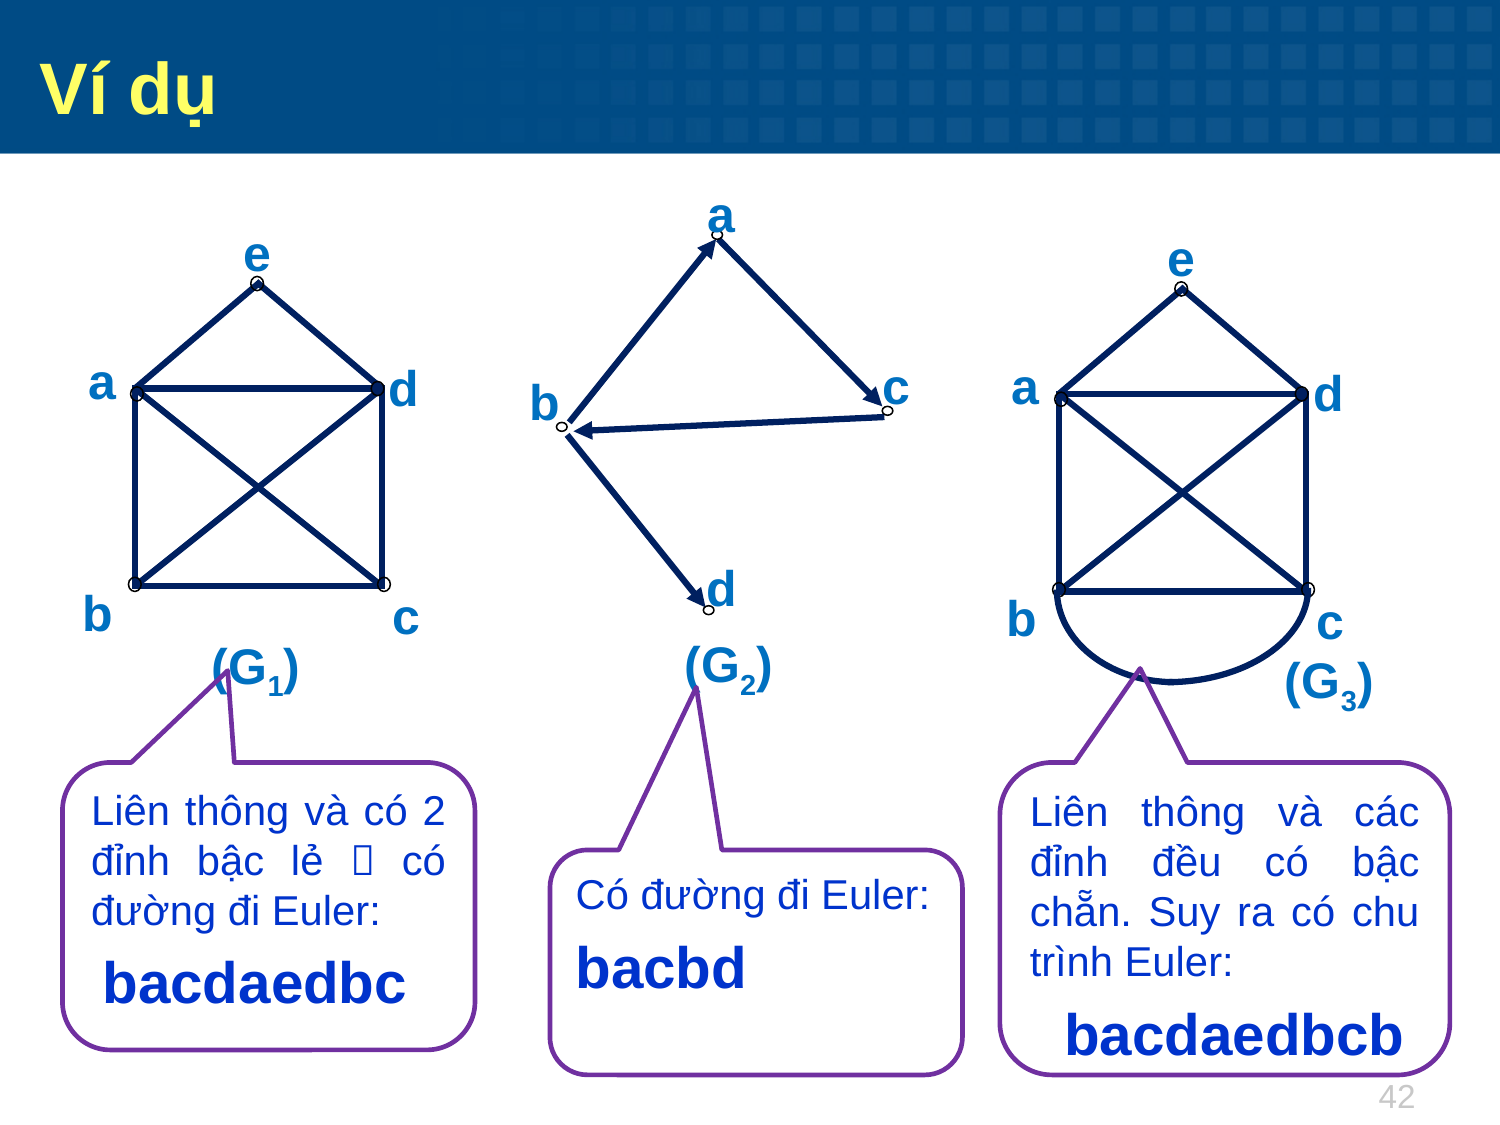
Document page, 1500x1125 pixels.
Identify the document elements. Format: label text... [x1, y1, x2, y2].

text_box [62, 174, 1413, 713]
picture [0, 0, 1500, 1125]
text_box Có đường đi Euler: bacbd [549, 722, 963, 1075]
text_box Liên thông và có 2 đỉnh bậc lẻ  có đường đi Euler: bacdaedbc [62, 722, 475, 1050]
text_box Liên thông và các đỉnh đều có bậc chẵn. Suy ra có chu trình Euler: bacdaedbcb [999, 722, 1450, 1075]
text_box Ví dụ [24, 34, 1300, 137]
